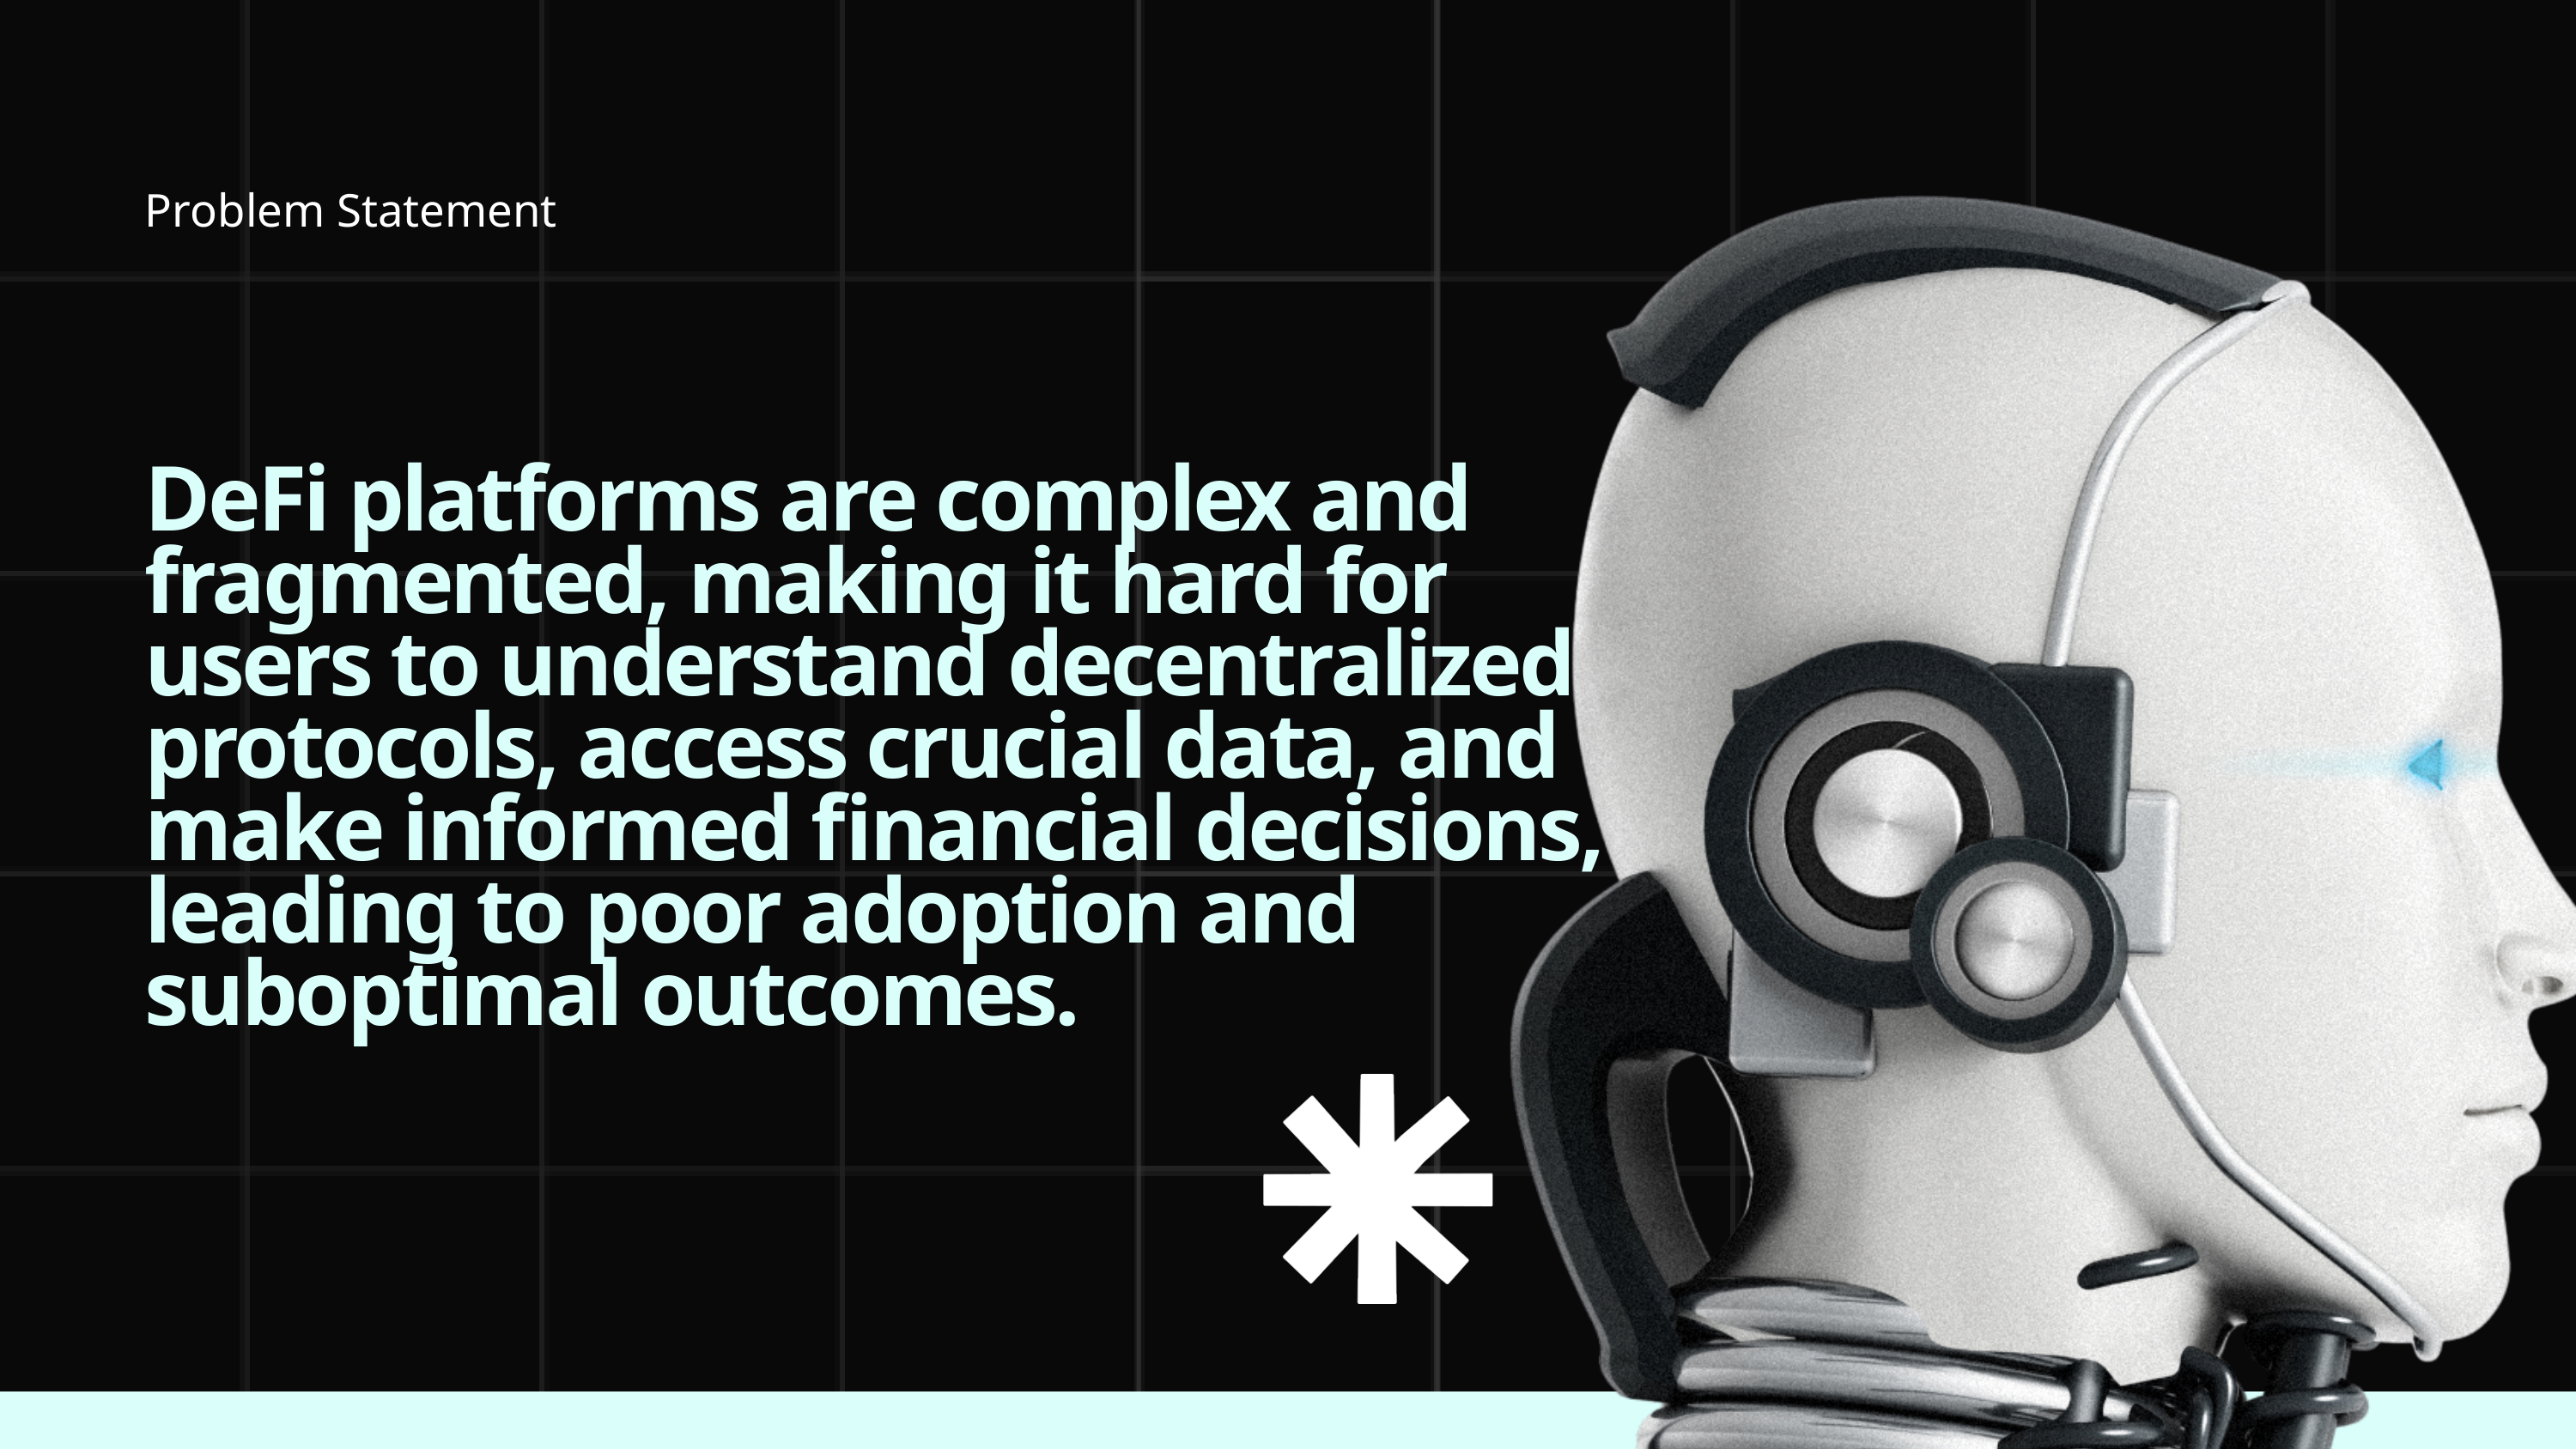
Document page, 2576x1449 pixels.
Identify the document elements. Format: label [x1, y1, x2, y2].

text_box [0, 1391, 2576, 1449]
text_box [0, 0, 2576, 1390]
